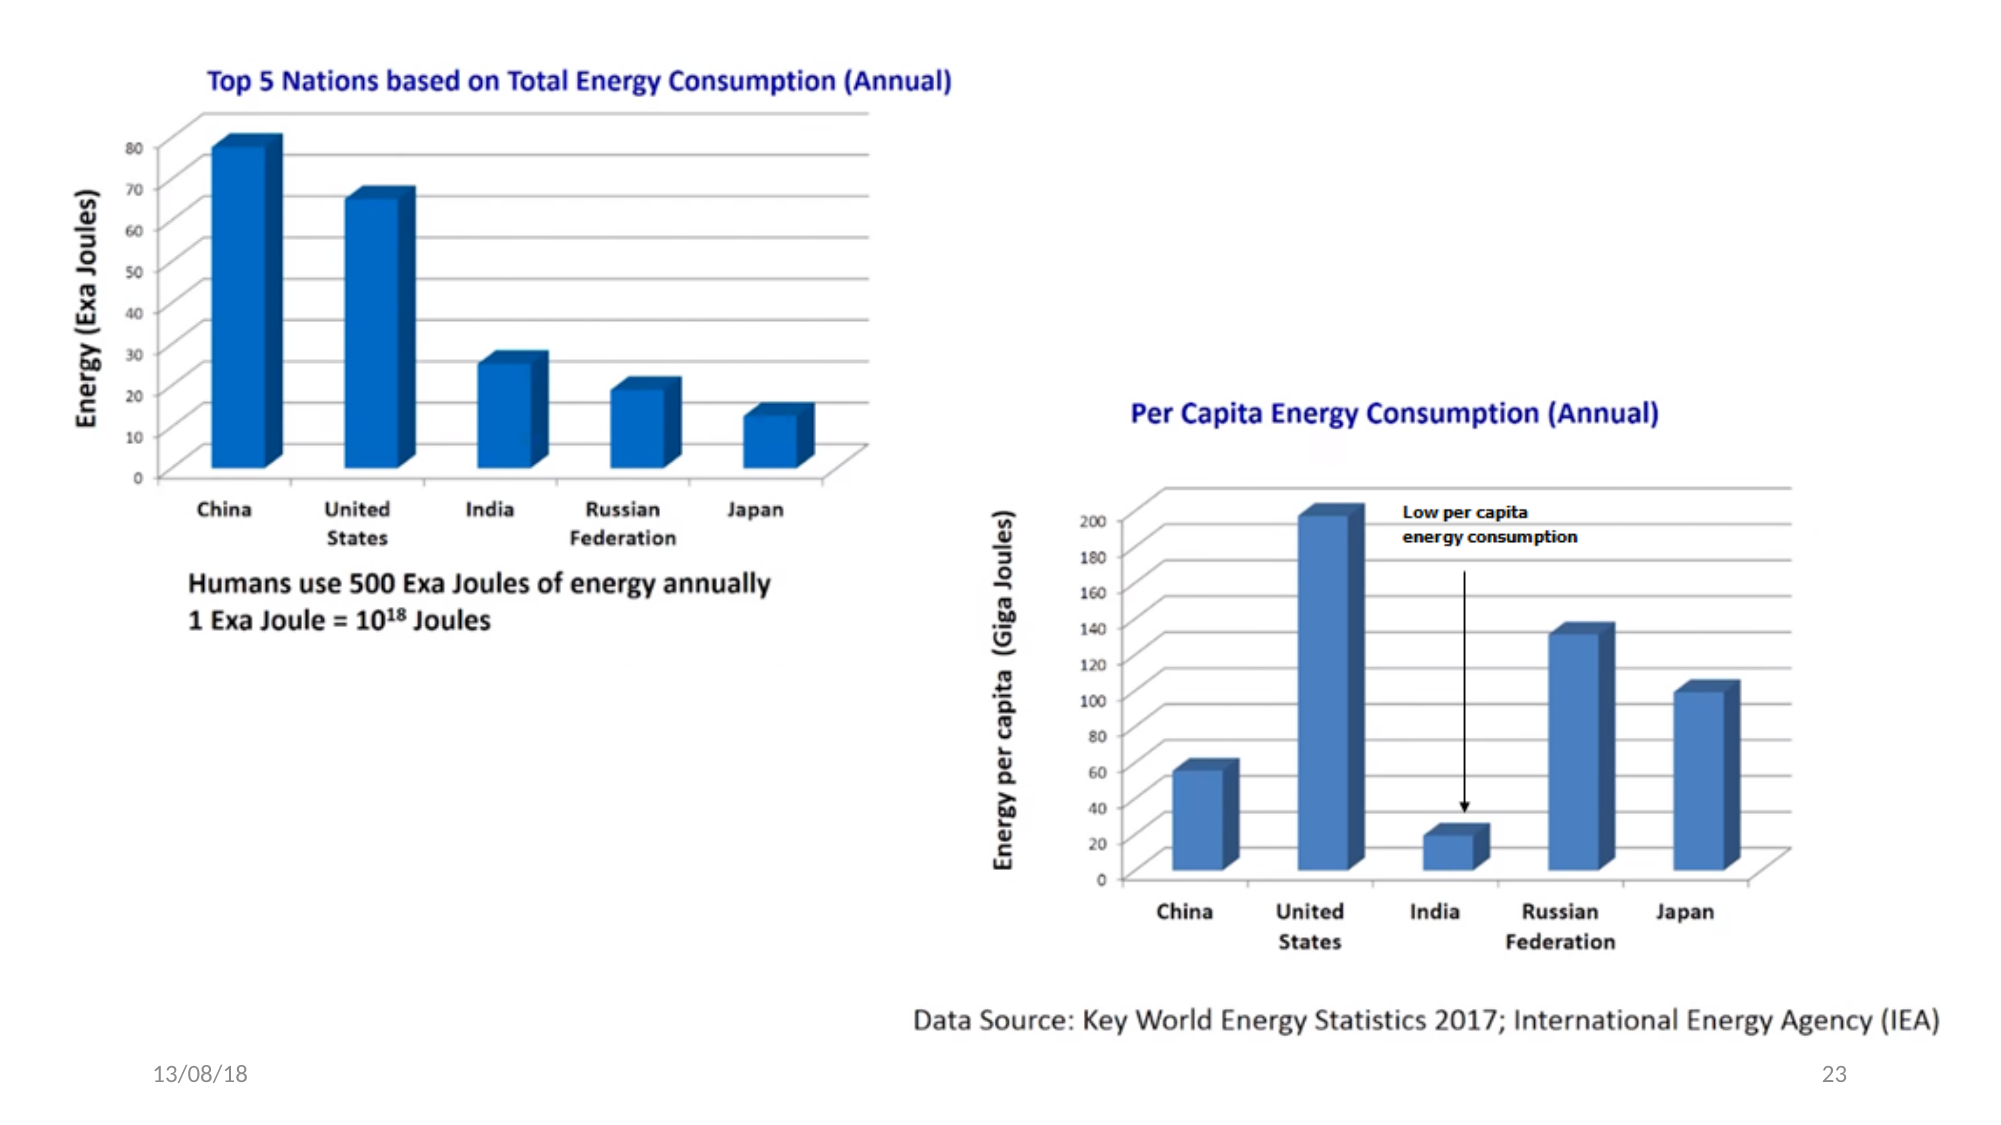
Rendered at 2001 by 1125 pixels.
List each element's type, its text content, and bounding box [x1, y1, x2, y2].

picture [44, 57, 1950, 1043]
slide_number 23 [1412, 1043, 1863, 1103]
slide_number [137, 1042, 588, 1103]
